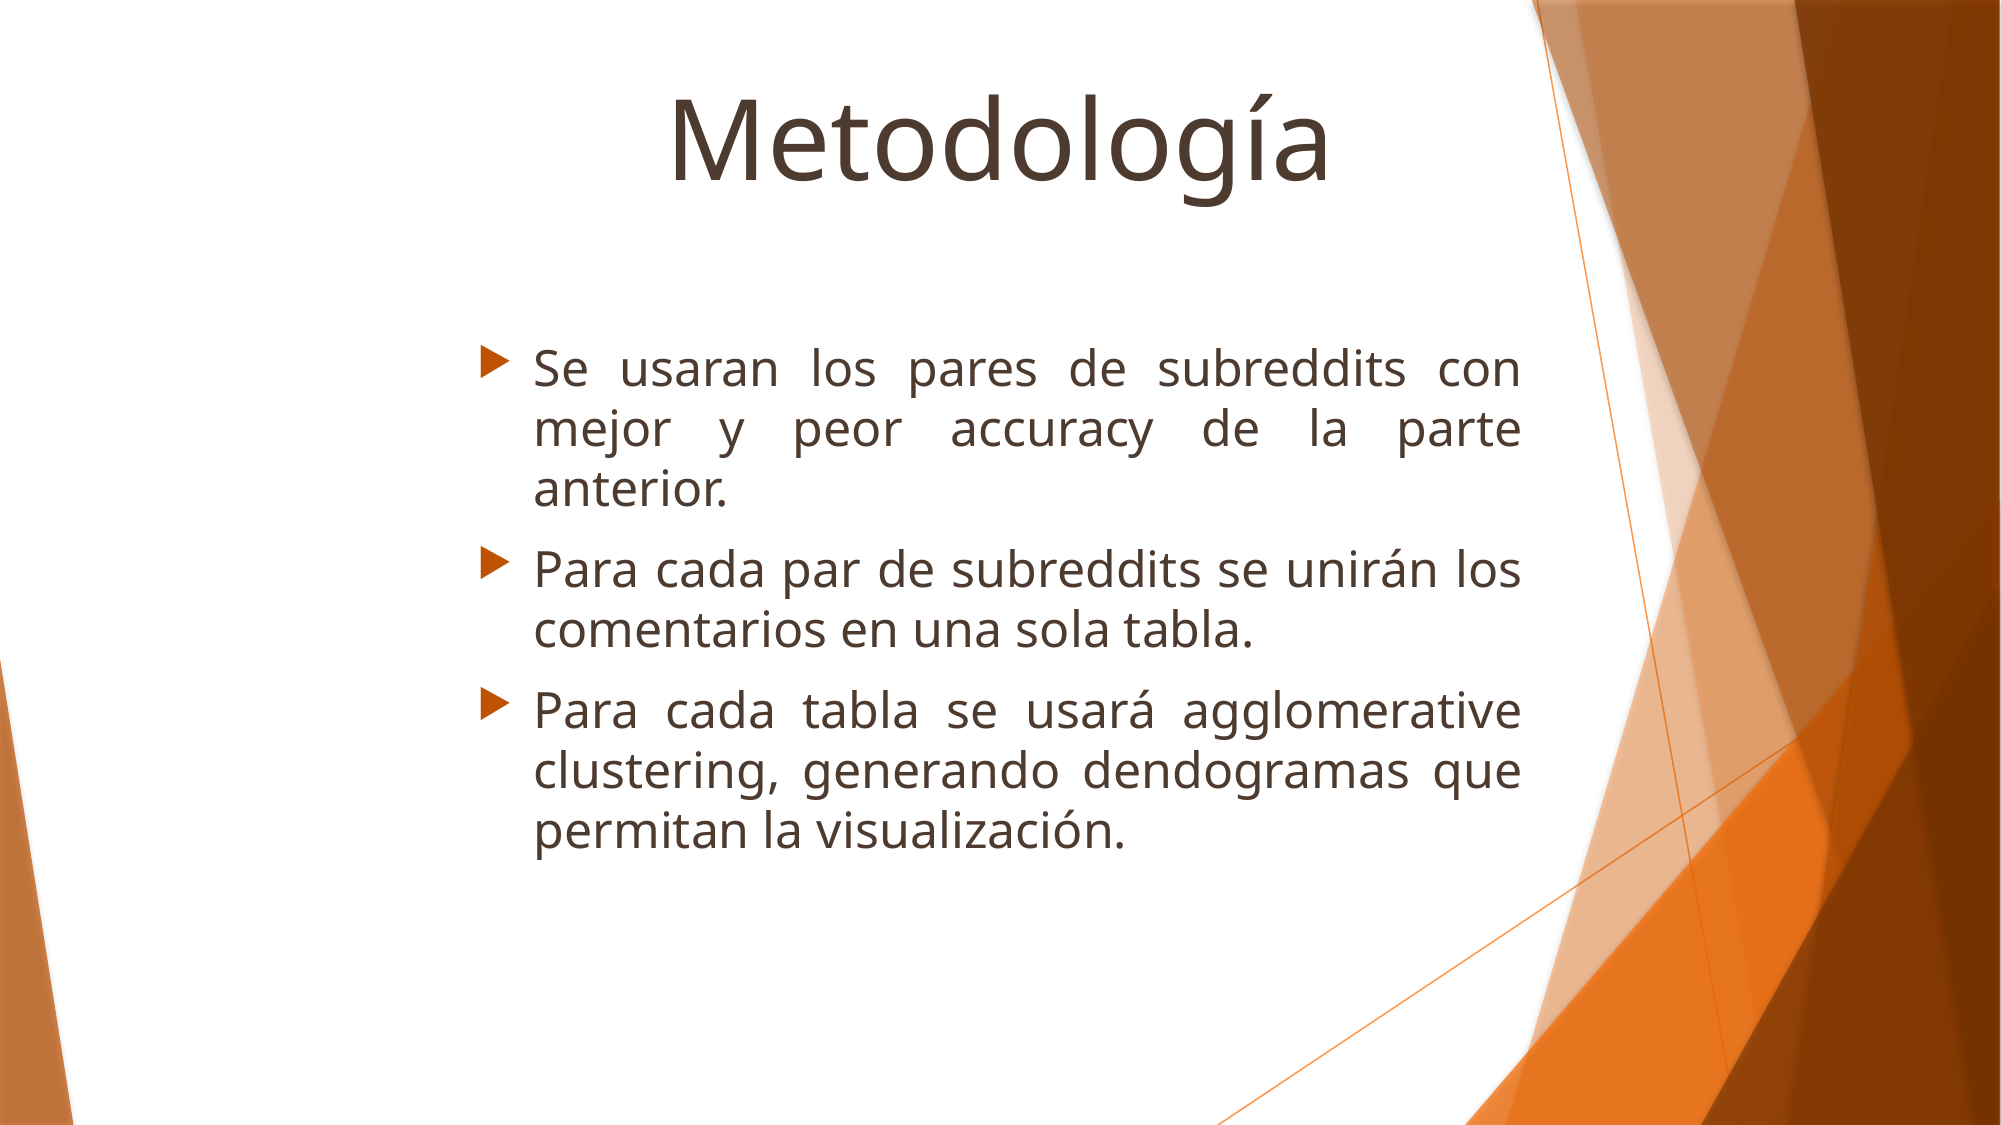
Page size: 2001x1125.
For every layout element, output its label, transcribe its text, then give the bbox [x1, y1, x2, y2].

title Metodología [294, 60, 1706, 277]
list Se usaran los pares de subreddits con mejor y peor accuracy de la parte anterior. Para cada par de subreddits se unirán los comentarios en una sola tabla. Para cada tabla se usará agglomerative clustering, generando dendogramas que permitan la visualización. [462, 329, 1538, 972]
